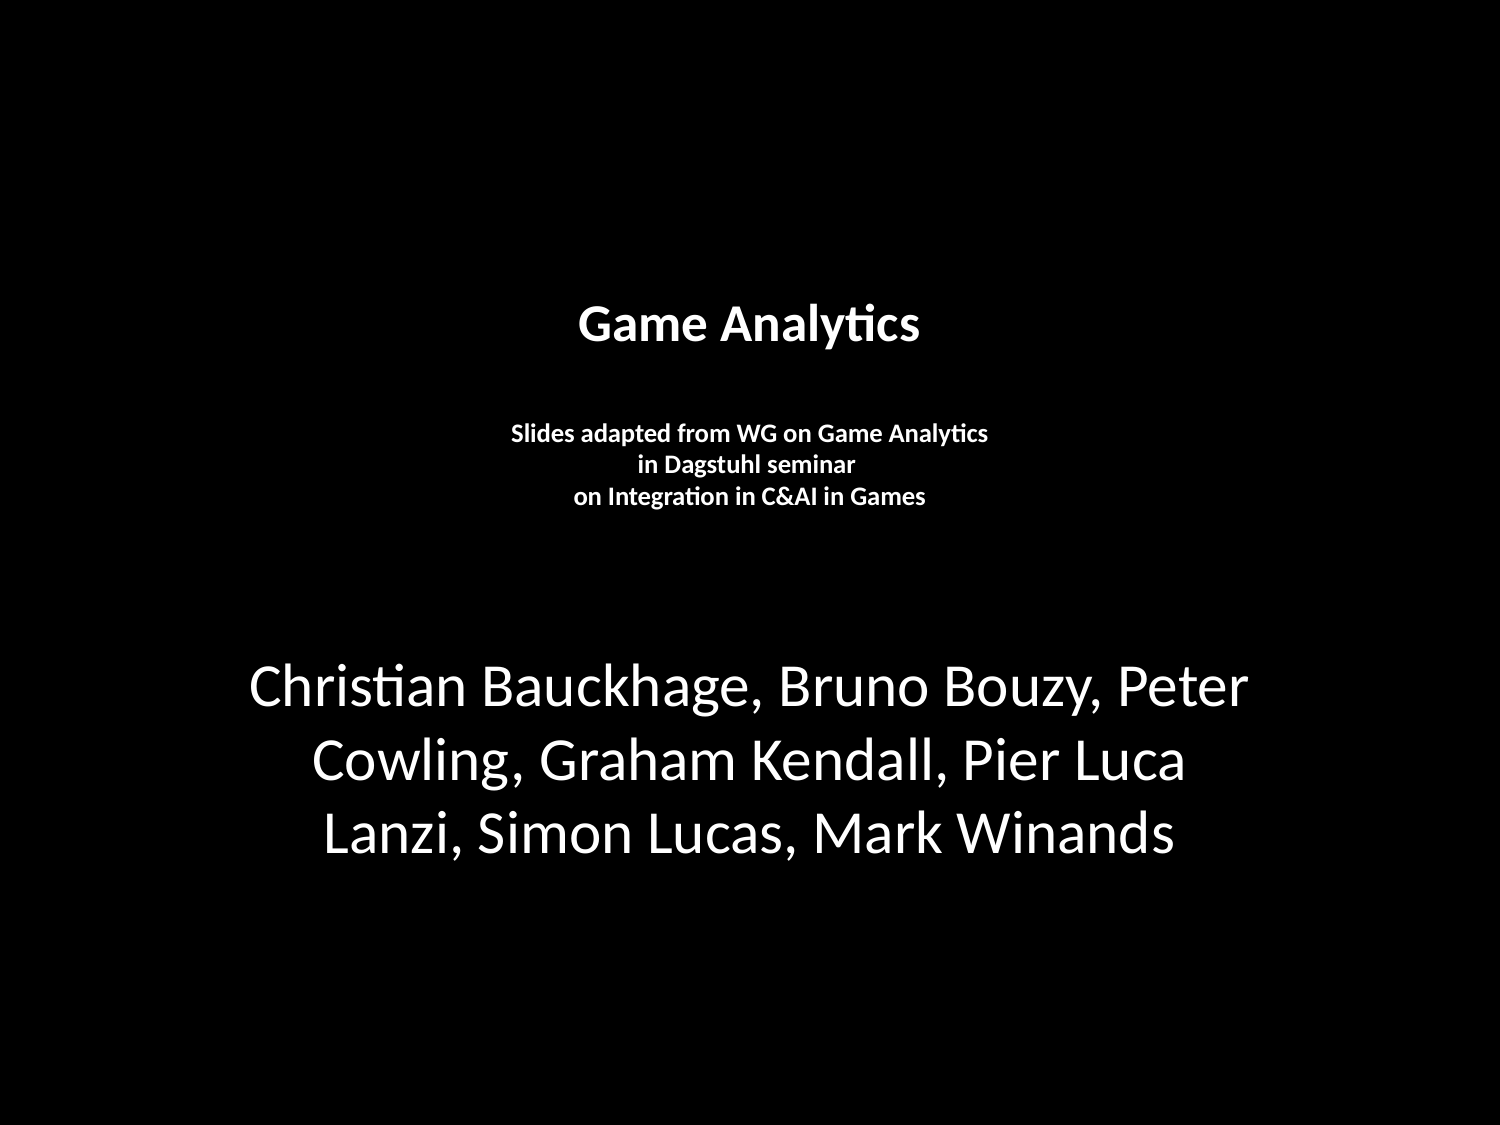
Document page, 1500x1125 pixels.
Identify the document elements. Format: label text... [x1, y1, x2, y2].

subtitle Christian Bauckhage, Bruno Bouzy, Peter Cowling, Graham Kendall, Pier Luca Lanzi, Simon Lucas, Mark Winands [225, 637, 1275, 925]
title Game Analytics Slides adapted from WG on Game Analytics in Dagstuhl seminar on Integration in C&AI in Games [112, 278, 1388, 521]
